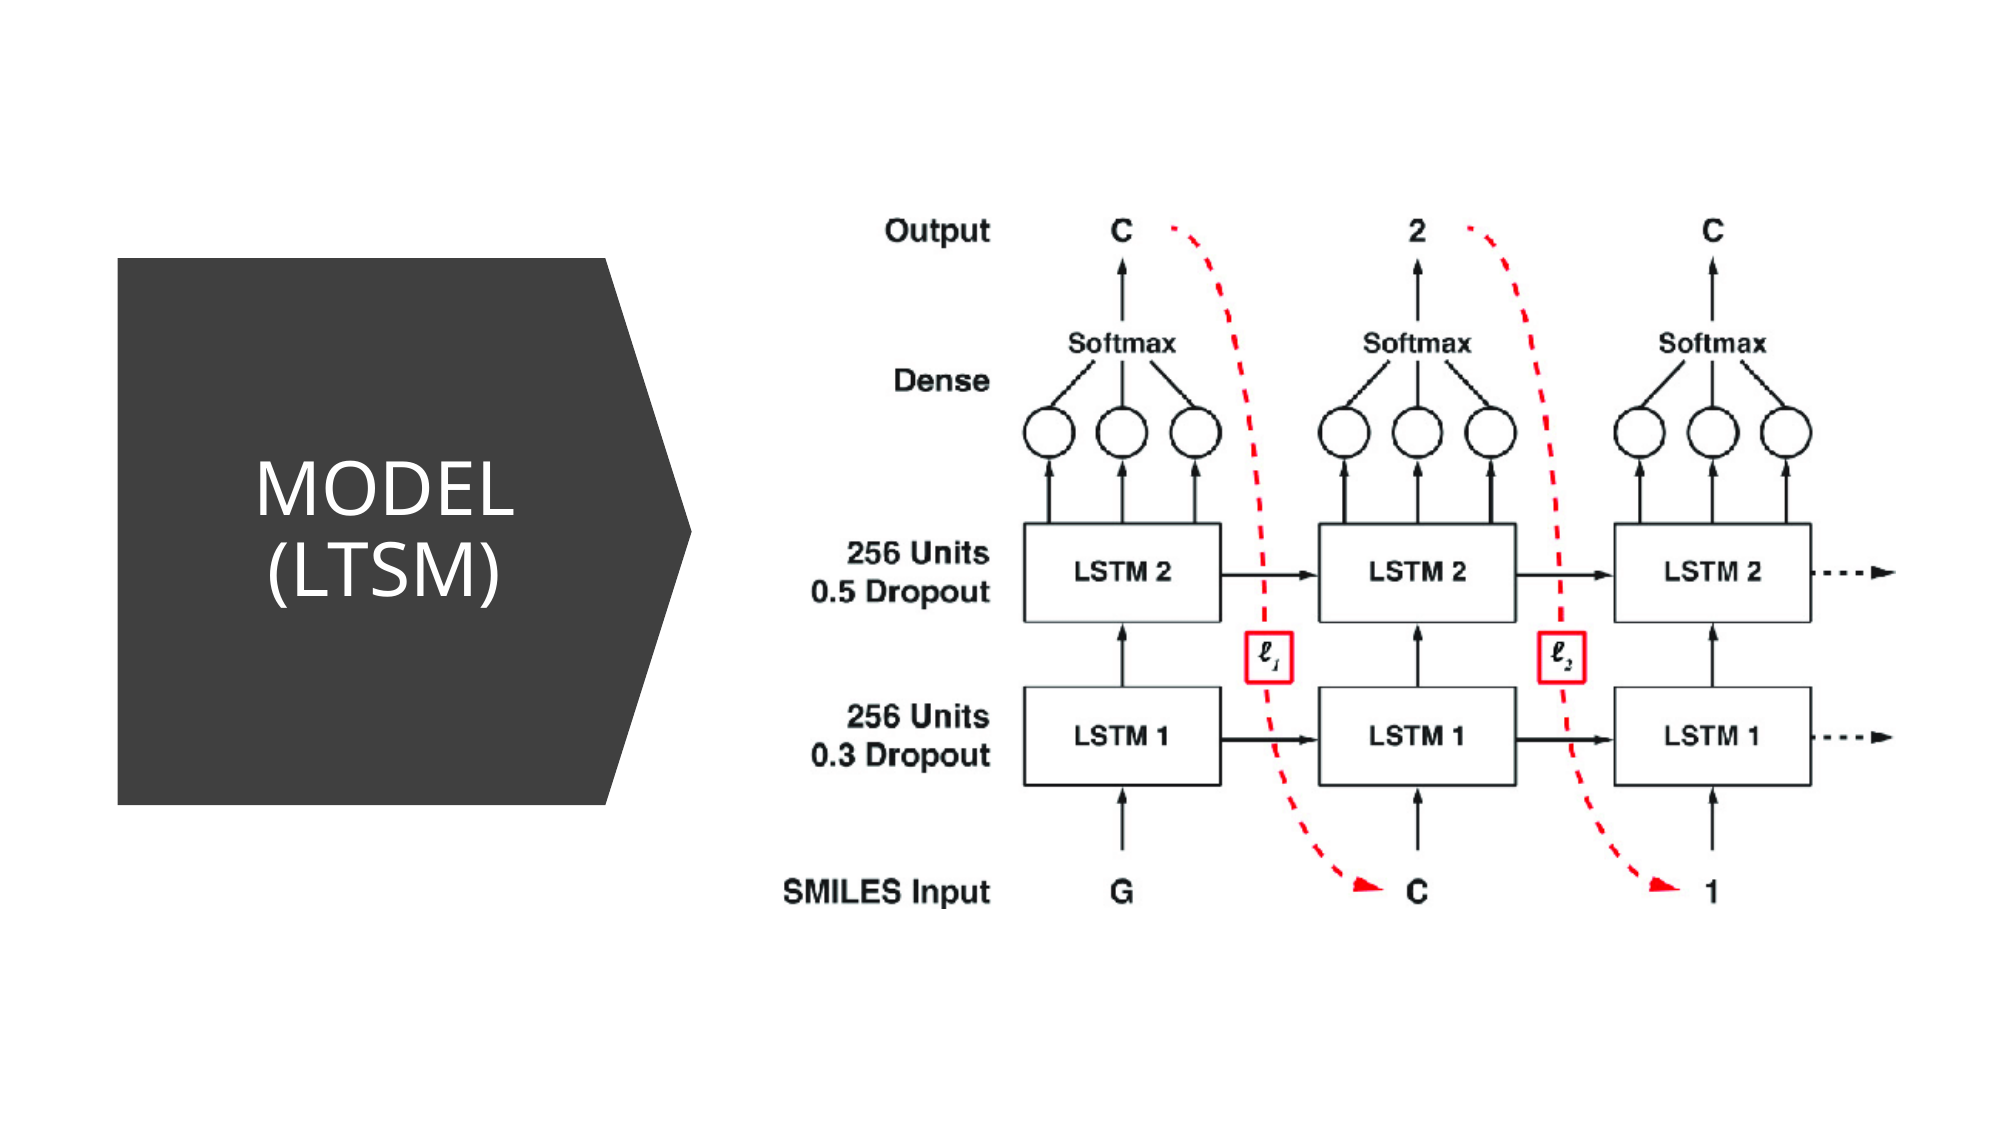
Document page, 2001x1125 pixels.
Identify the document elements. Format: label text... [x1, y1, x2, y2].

text_box [116, 257, 693, 807]
picture [783, 216, 1896, 909]
title MODEL (LTSM) [168, 322, 601, 741]
